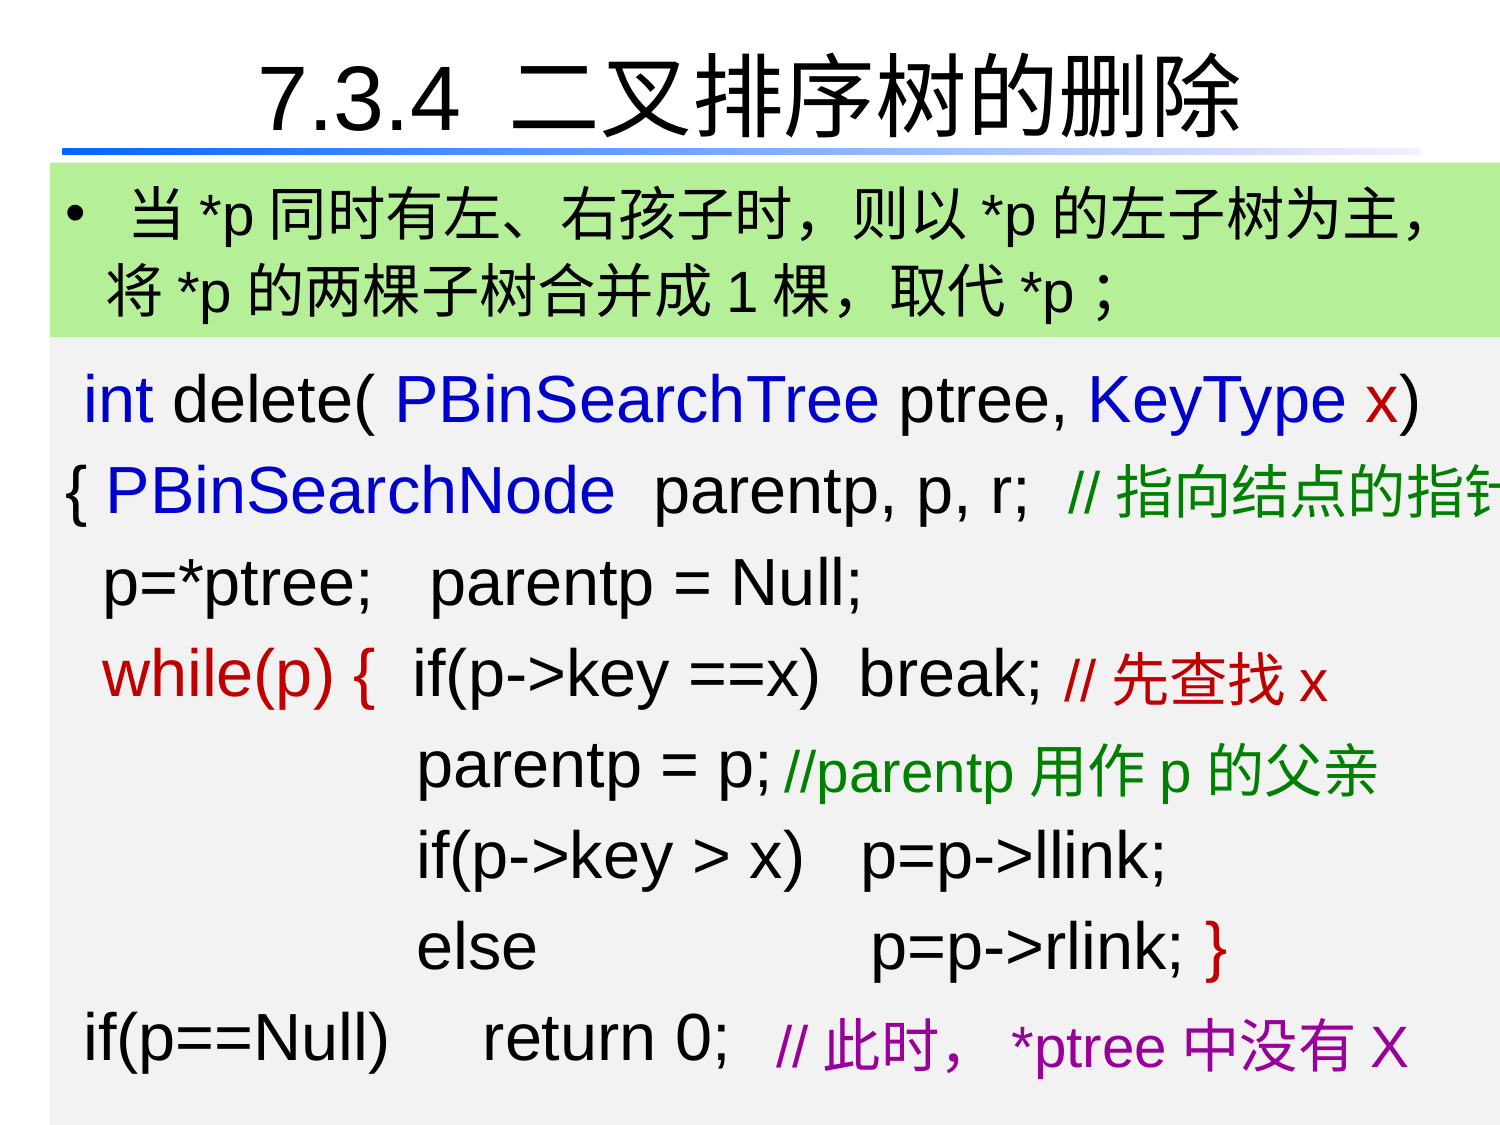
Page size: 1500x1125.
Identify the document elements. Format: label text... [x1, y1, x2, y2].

text_box //此时，*ptree中没有X [761, 983, 1500, 1087]
text_box //parentp用作p的父亲 [769, 709, 1396, 812]
title 7.3.4 二叉排序树的删除 [74, 0, 1426, 188]
text_box //先查找x [1050, 618, 1344, 721]
text_box int delete( PBinSearchTree ptree, KeyType x) { PBinSearchNode parentp, p, r; //指向结点的指针 p=*ptree; parentp = Null; while(p) { if(p->key ==x) break; parentp = p; if(p->key > x) p=p->llink; else p=p->rlink; } if(p==Null) return 0; [49, 337, 1500, 1125]
text_box [62, 148, 1421, 155]
text_box 当*p同时有左、右孩子时，则以*p的左子树为主， 将*p的两棵子树合并成1棵，取代*p； [50, 162, 1500, 337]
